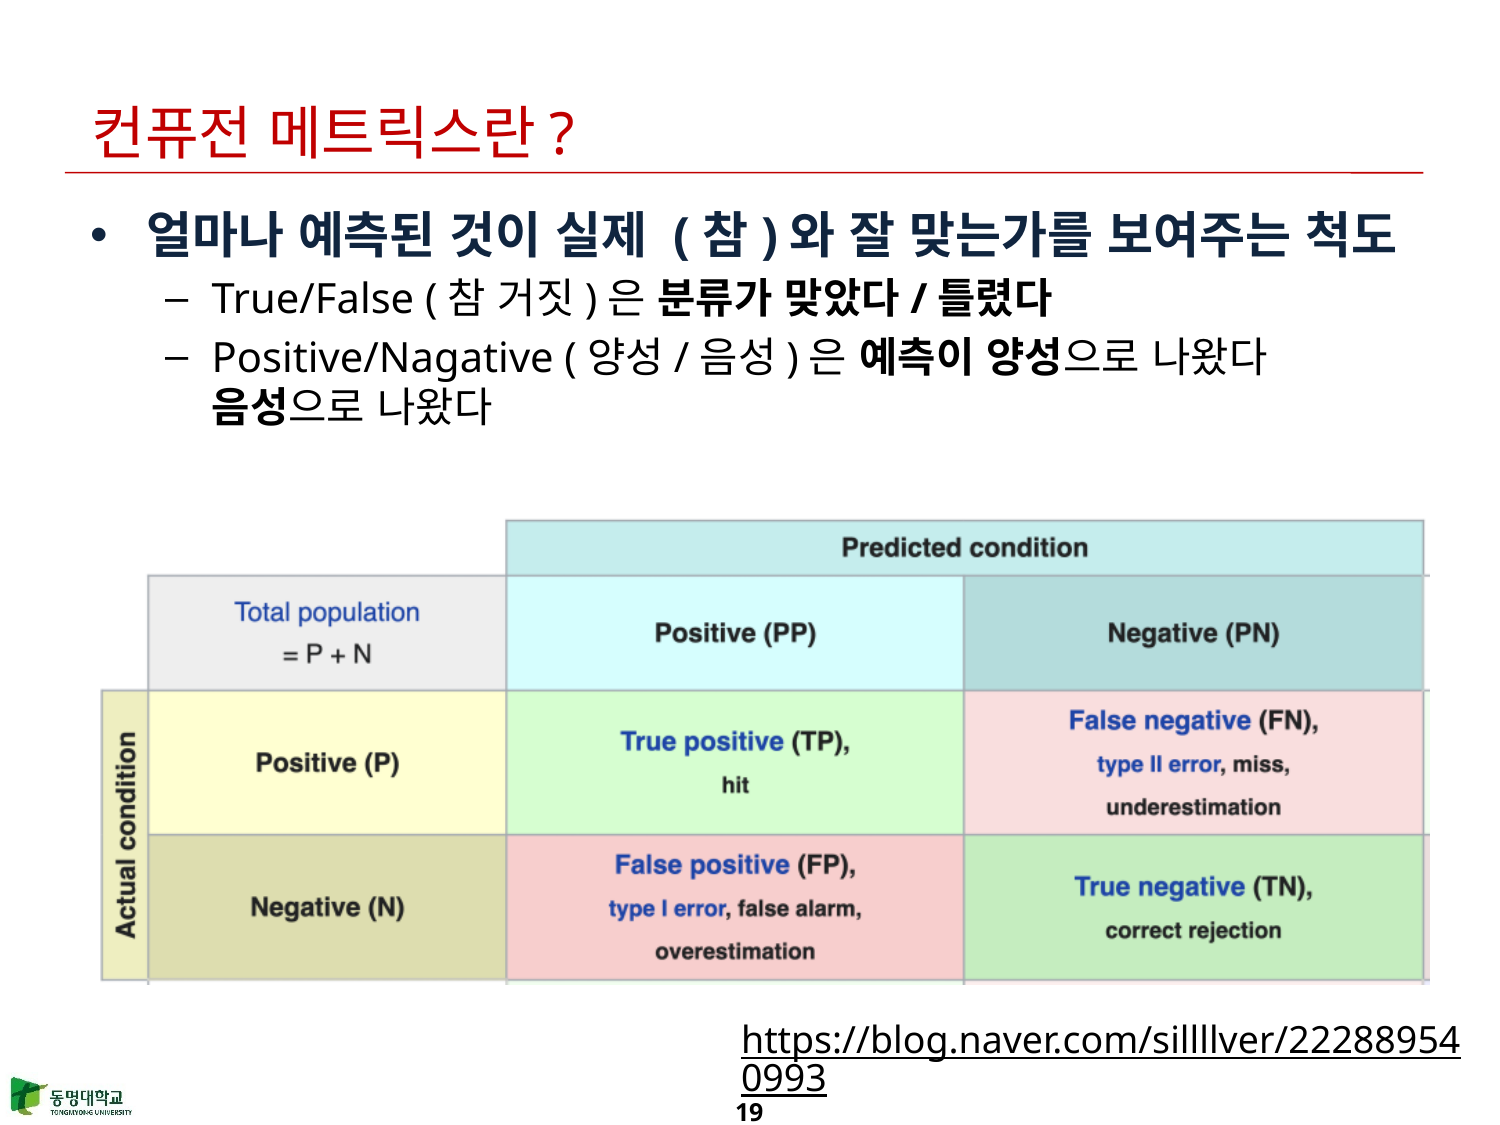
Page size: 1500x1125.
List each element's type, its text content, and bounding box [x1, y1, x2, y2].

list 얼마나 예측된 것이 실제 (참)와 잘 맞는가를 보여주는 척도 True/False (참 거짓)은 분류가 맞았다/틀렸다 Positive/Nagative (양성/음성)은 예측이 양성으로 나왔다 음성으로 나왔다 [74, 196, 1426, 1044]
picture [94, 491, 1430, 986]
text_box https://blog.naver.com/sillllver/222889540993 [726, 1008, 1477, 1120]
picture [5, 1072, 136, 1125]
title 컨퓨전 메트릭스란? [76, 42, 1424, 174]
slide_number 19 [574, 1088, 925, 1125]
